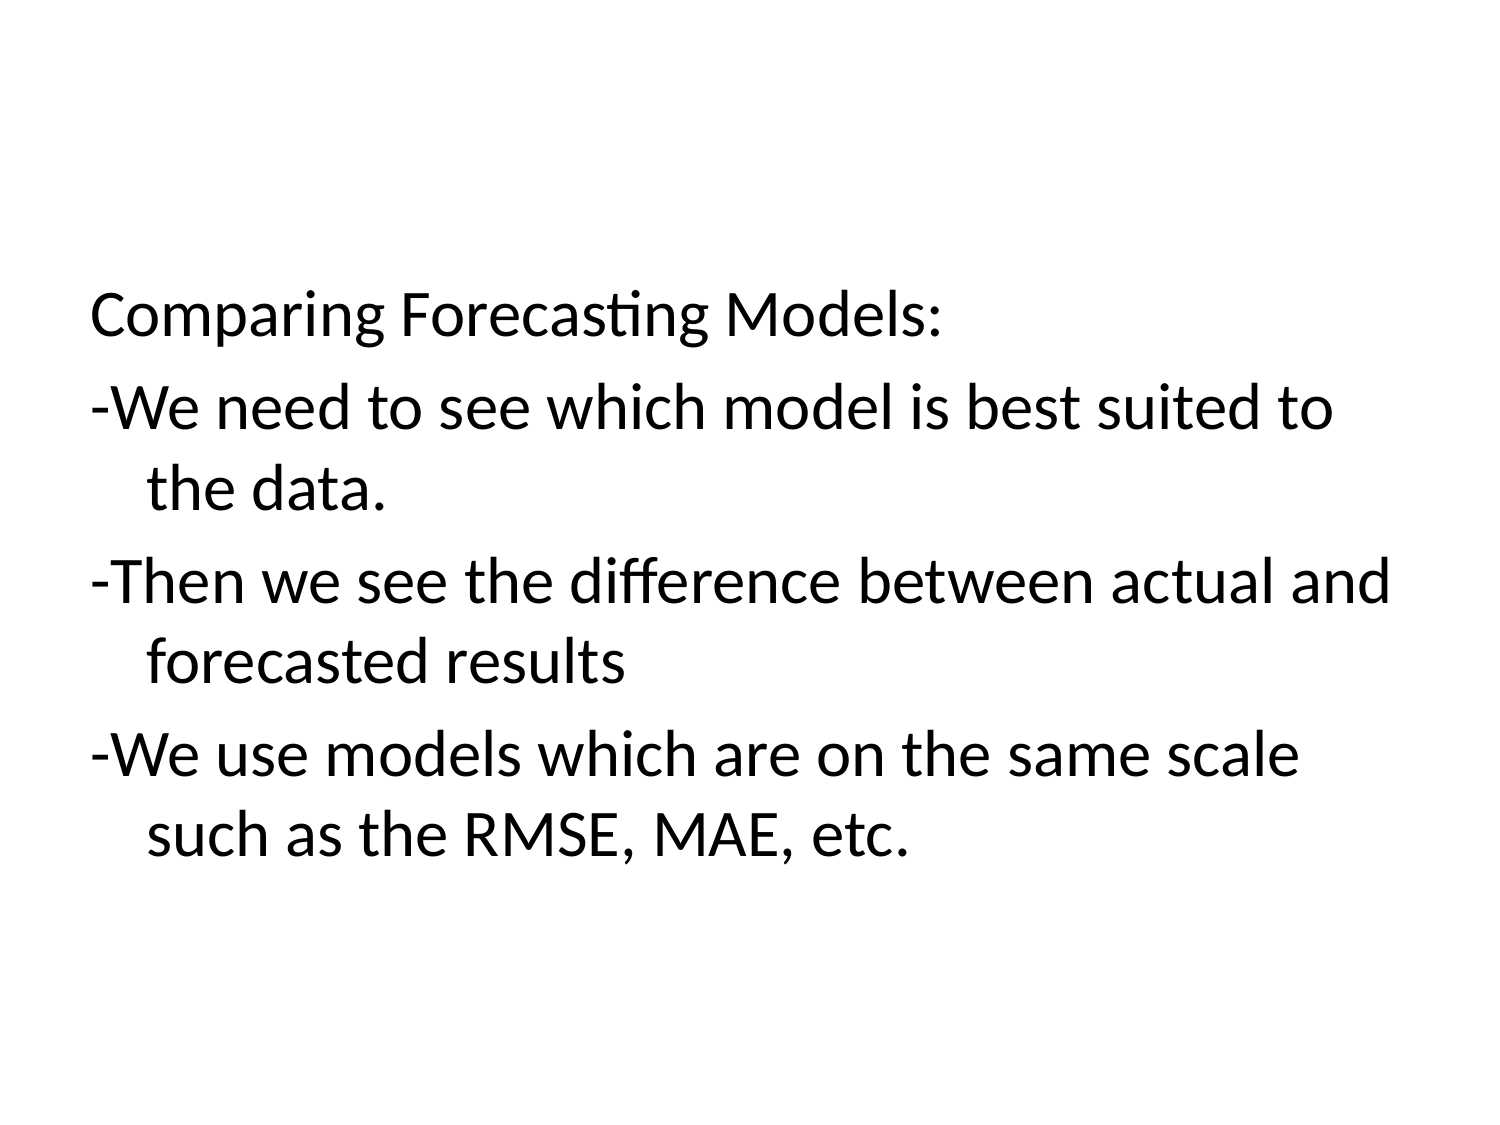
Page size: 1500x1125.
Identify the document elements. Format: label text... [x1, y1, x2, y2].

list Comparing Forecasting Models: -We need to see which model is best suited to the data. -Then we see the difference between actual and forecasted results -We use models which are on the same scale such as the RMSE, MAE, etc. [75, 262, 1425, 1005]
